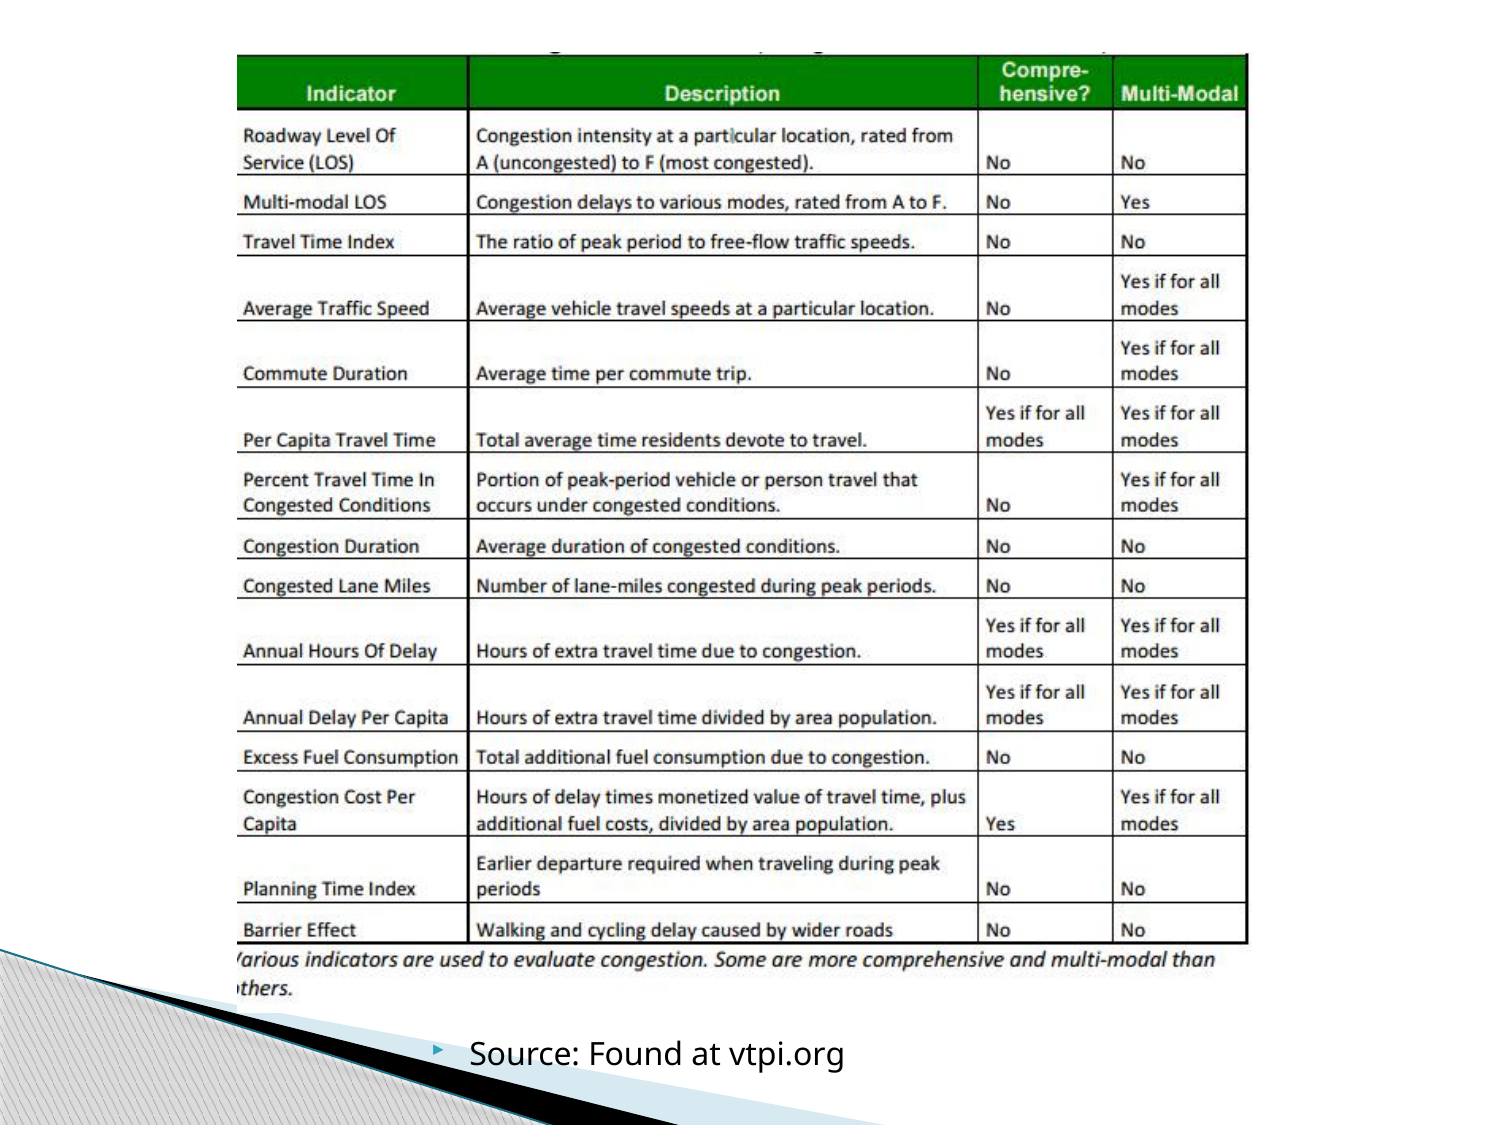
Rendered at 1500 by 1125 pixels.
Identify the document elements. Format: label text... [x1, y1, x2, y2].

picture [237, 52, 1263, 1013]
list Source: Found at vtpi.org [399, 1024, 1200, 1086]
